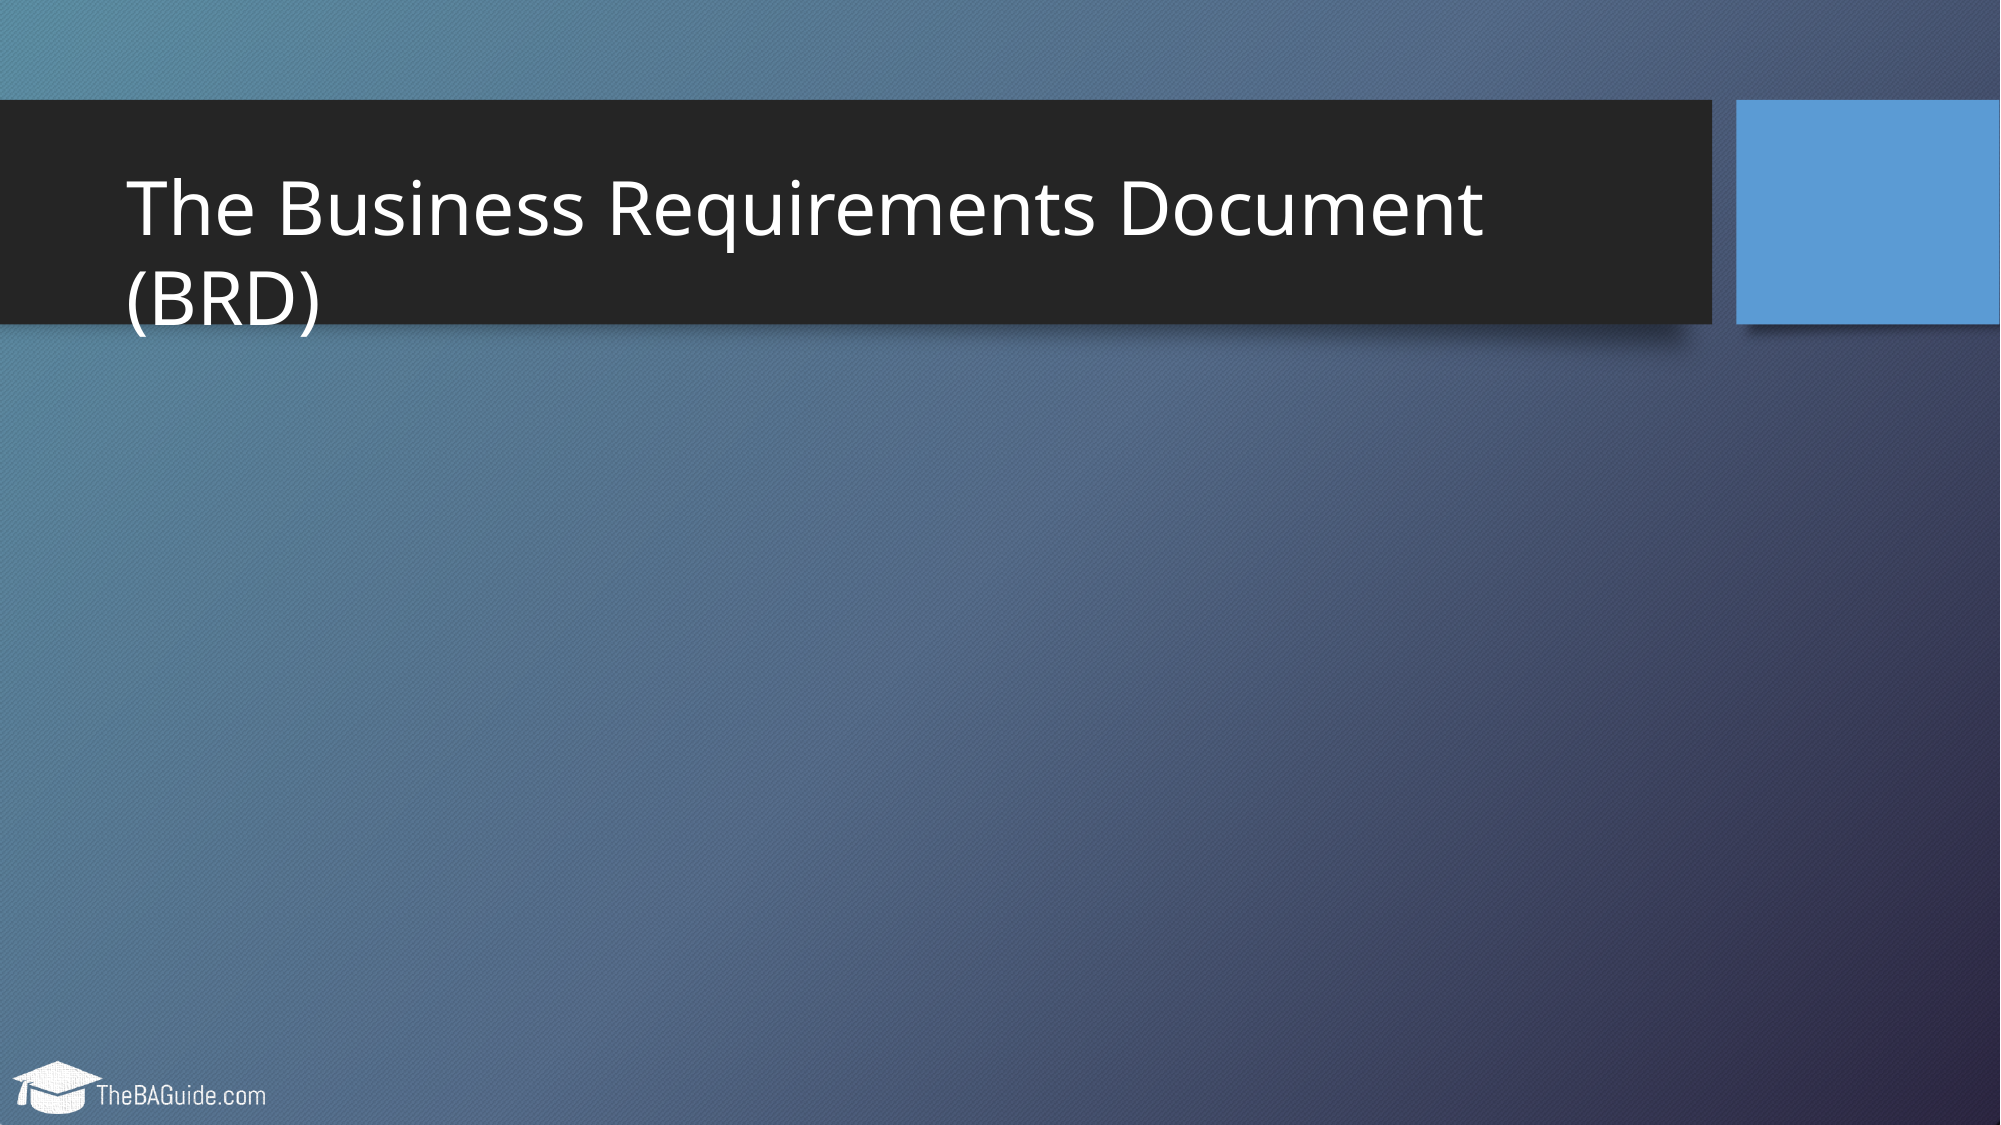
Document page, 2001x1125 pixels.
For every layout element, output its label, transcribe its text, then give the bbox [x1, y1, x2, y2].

title The Business Requirements Document (BRD) [124, 158, 1608, 349]
picture [0, 0, 2000, 1125]
